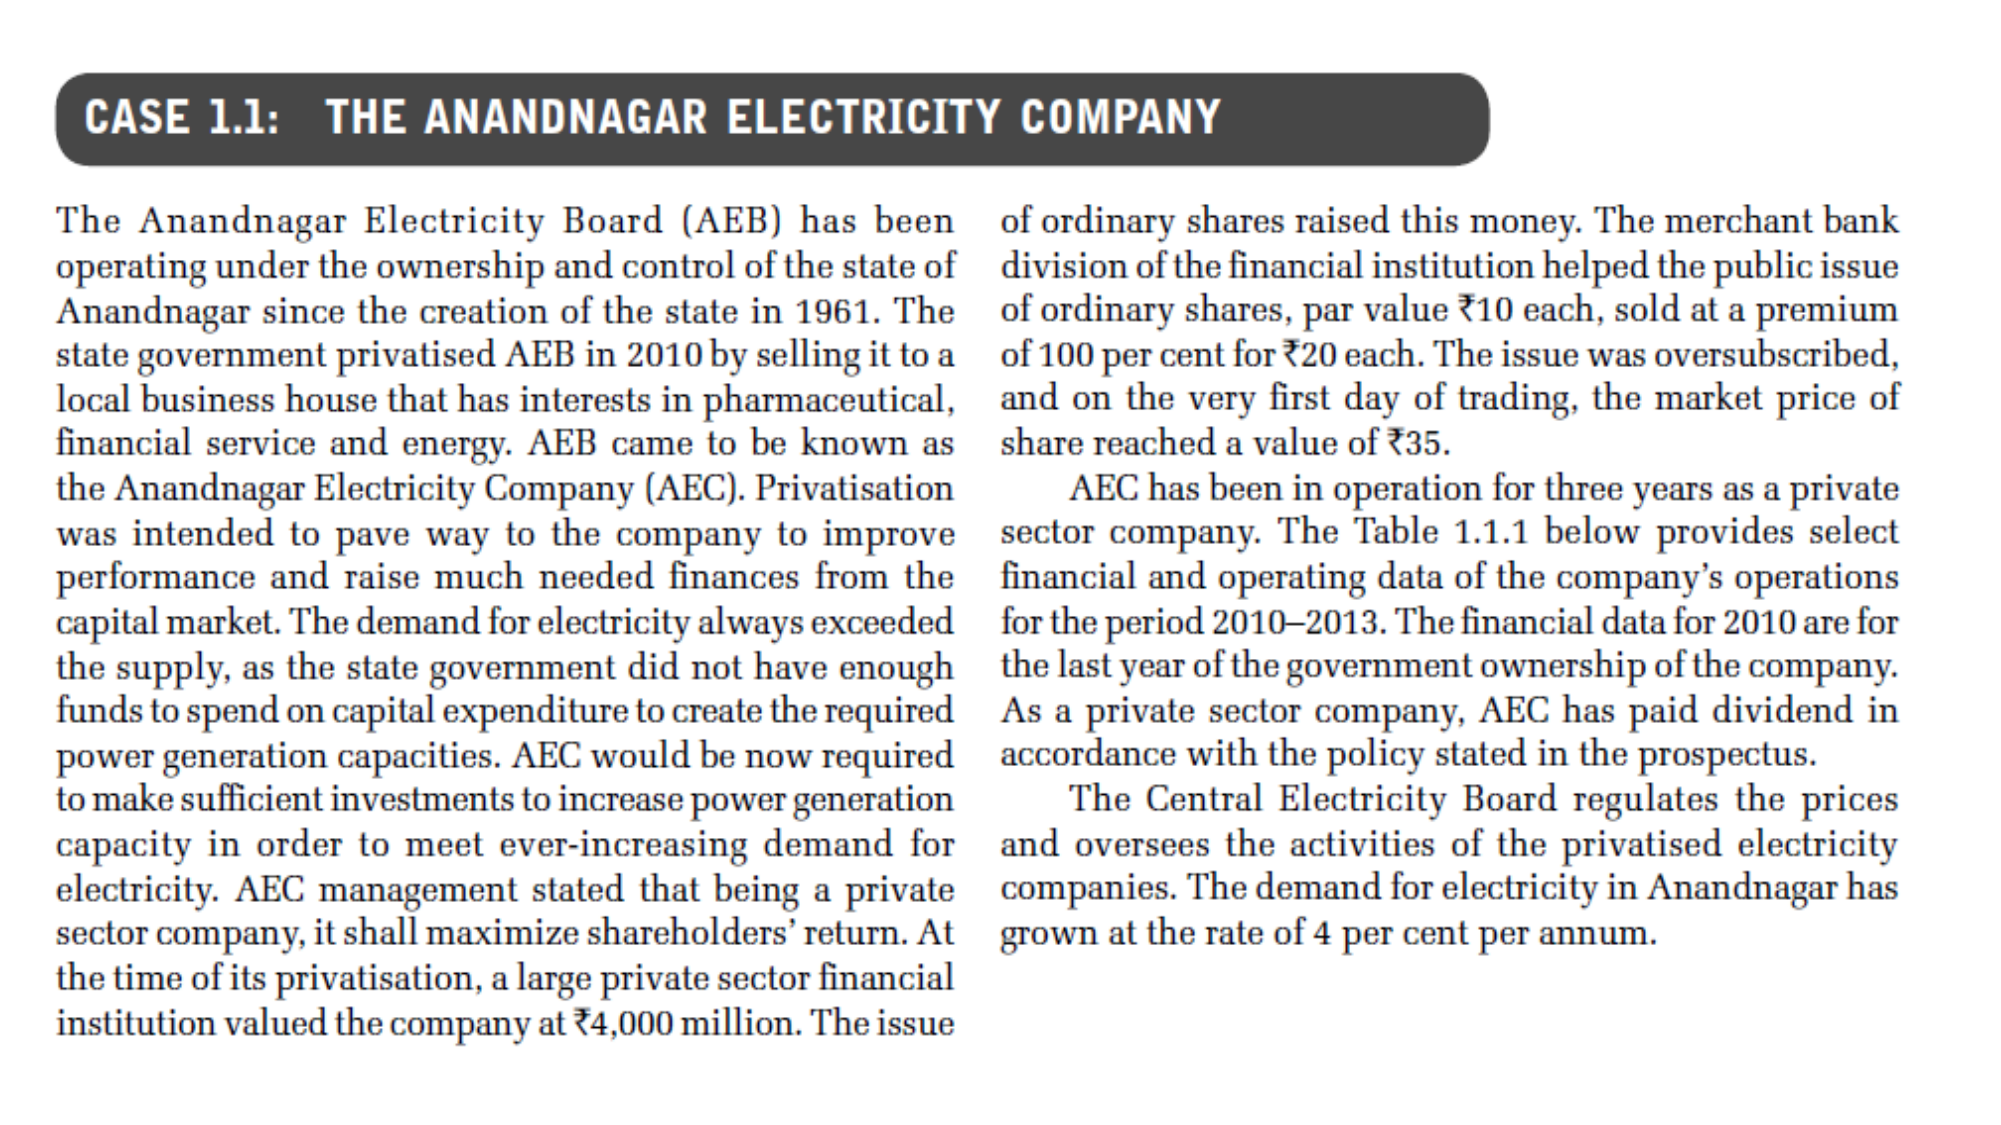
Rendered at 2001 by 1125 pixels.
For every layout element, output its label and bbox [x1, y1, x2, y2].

picture [39, 52, 1930, 1055]
